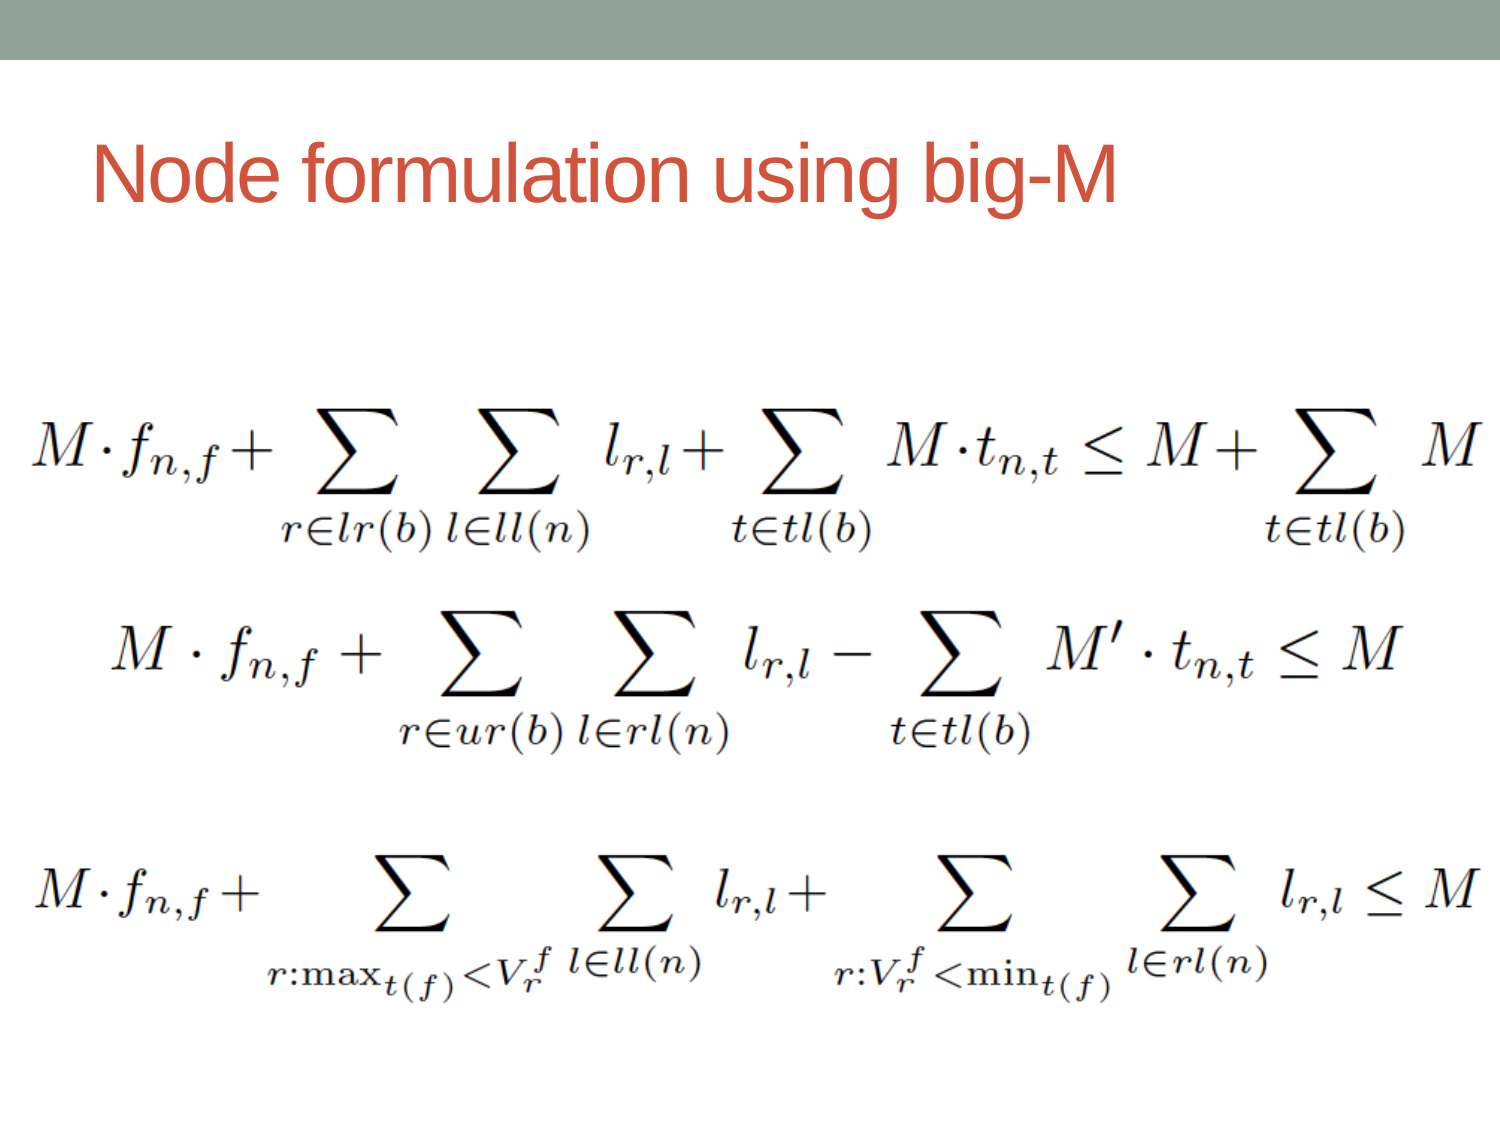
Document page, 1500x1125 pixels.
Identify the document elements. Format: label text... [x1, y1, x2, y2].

picture [0, 390, 1500, 785]
picture [0, 818, 1500, 1025]
title Node formulation using big-M [75, 87, 1425, 250]
